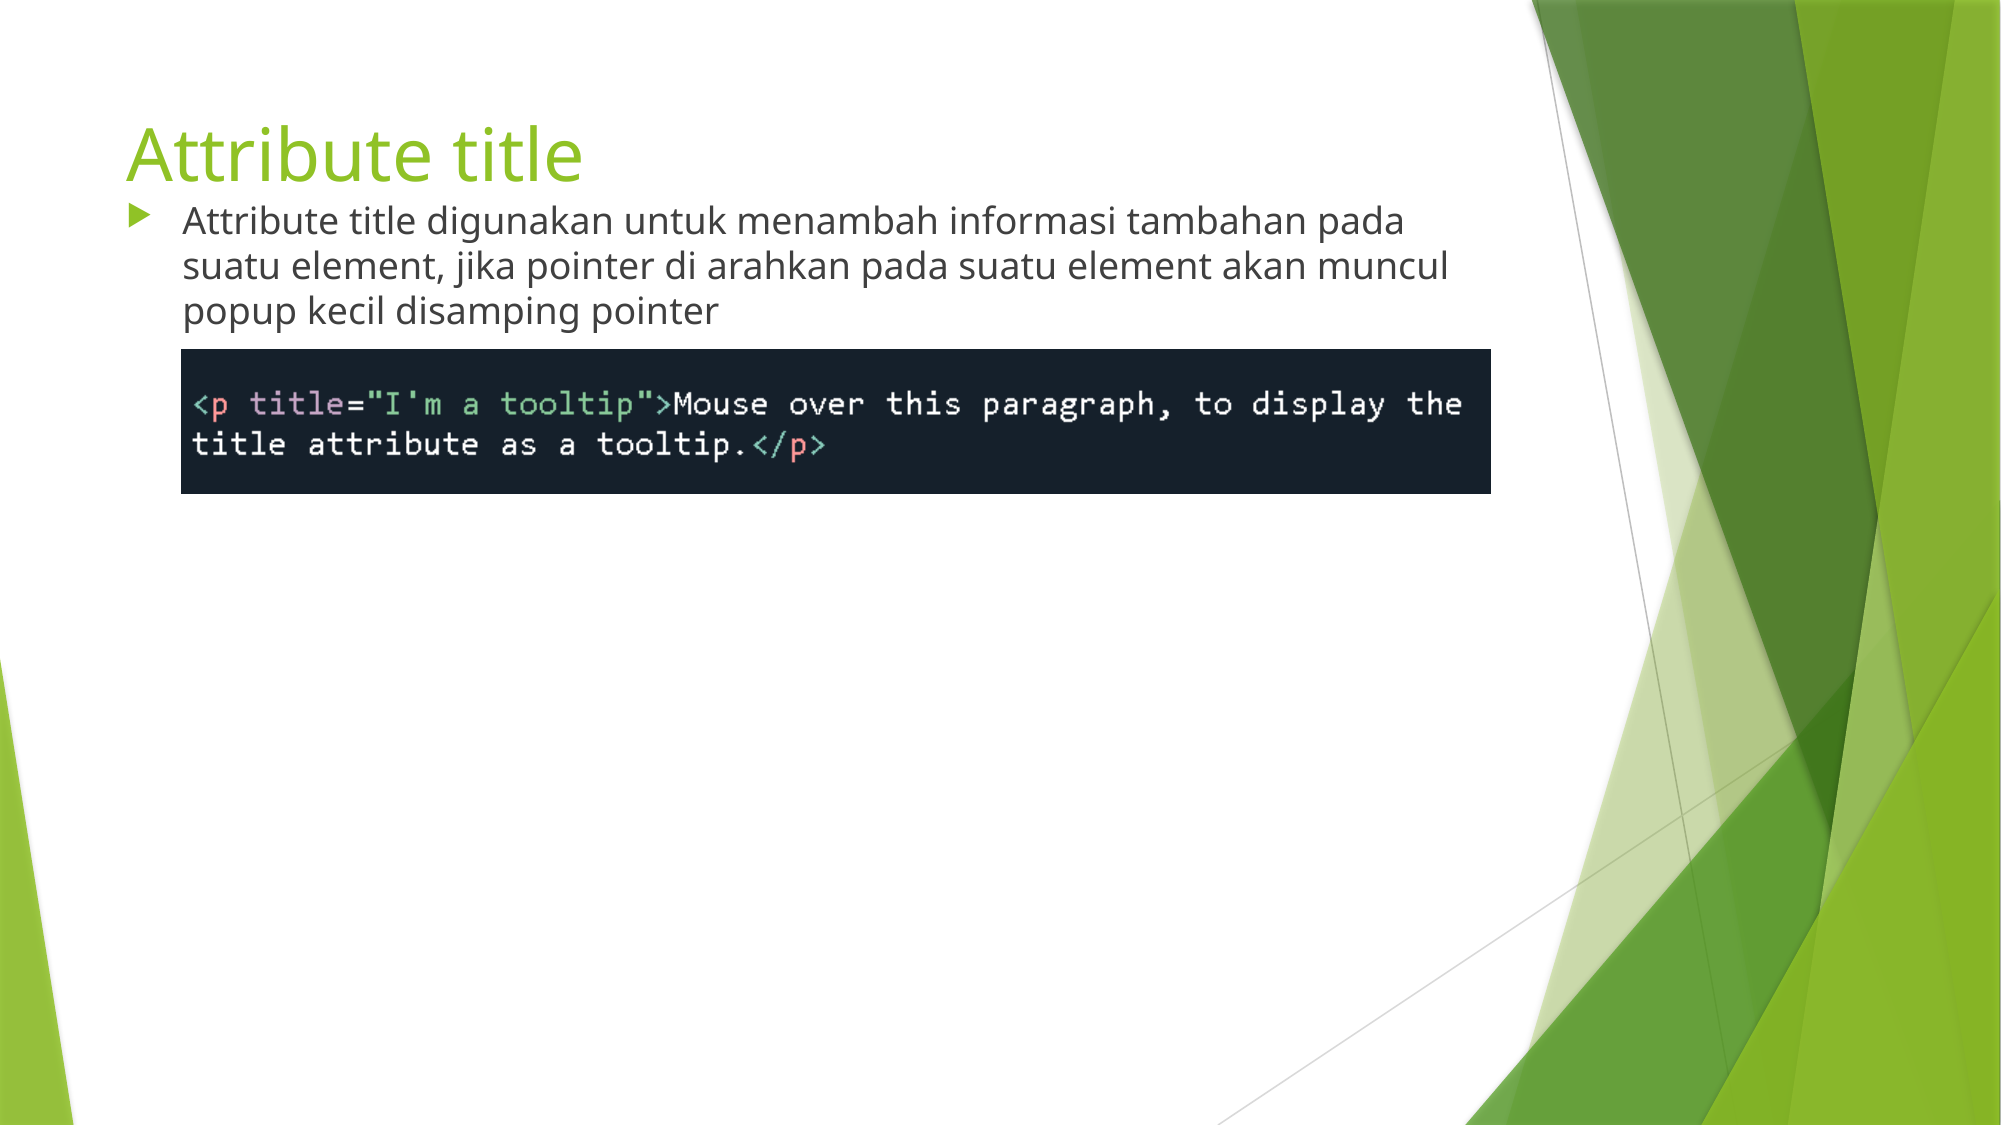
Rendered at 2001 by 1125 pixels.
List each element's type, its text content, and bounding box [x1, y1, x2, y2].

title Attribute title [111, 99, 1522, 189]
picture [180, 349, 1491, 494]
list Attribute title digunakan untuk menambah informasi tambahan pada suatu element, jika pointer di arahkan pada suatu element akan muncul popup kecil disamping pointer [111, 189, 1522, 992]
